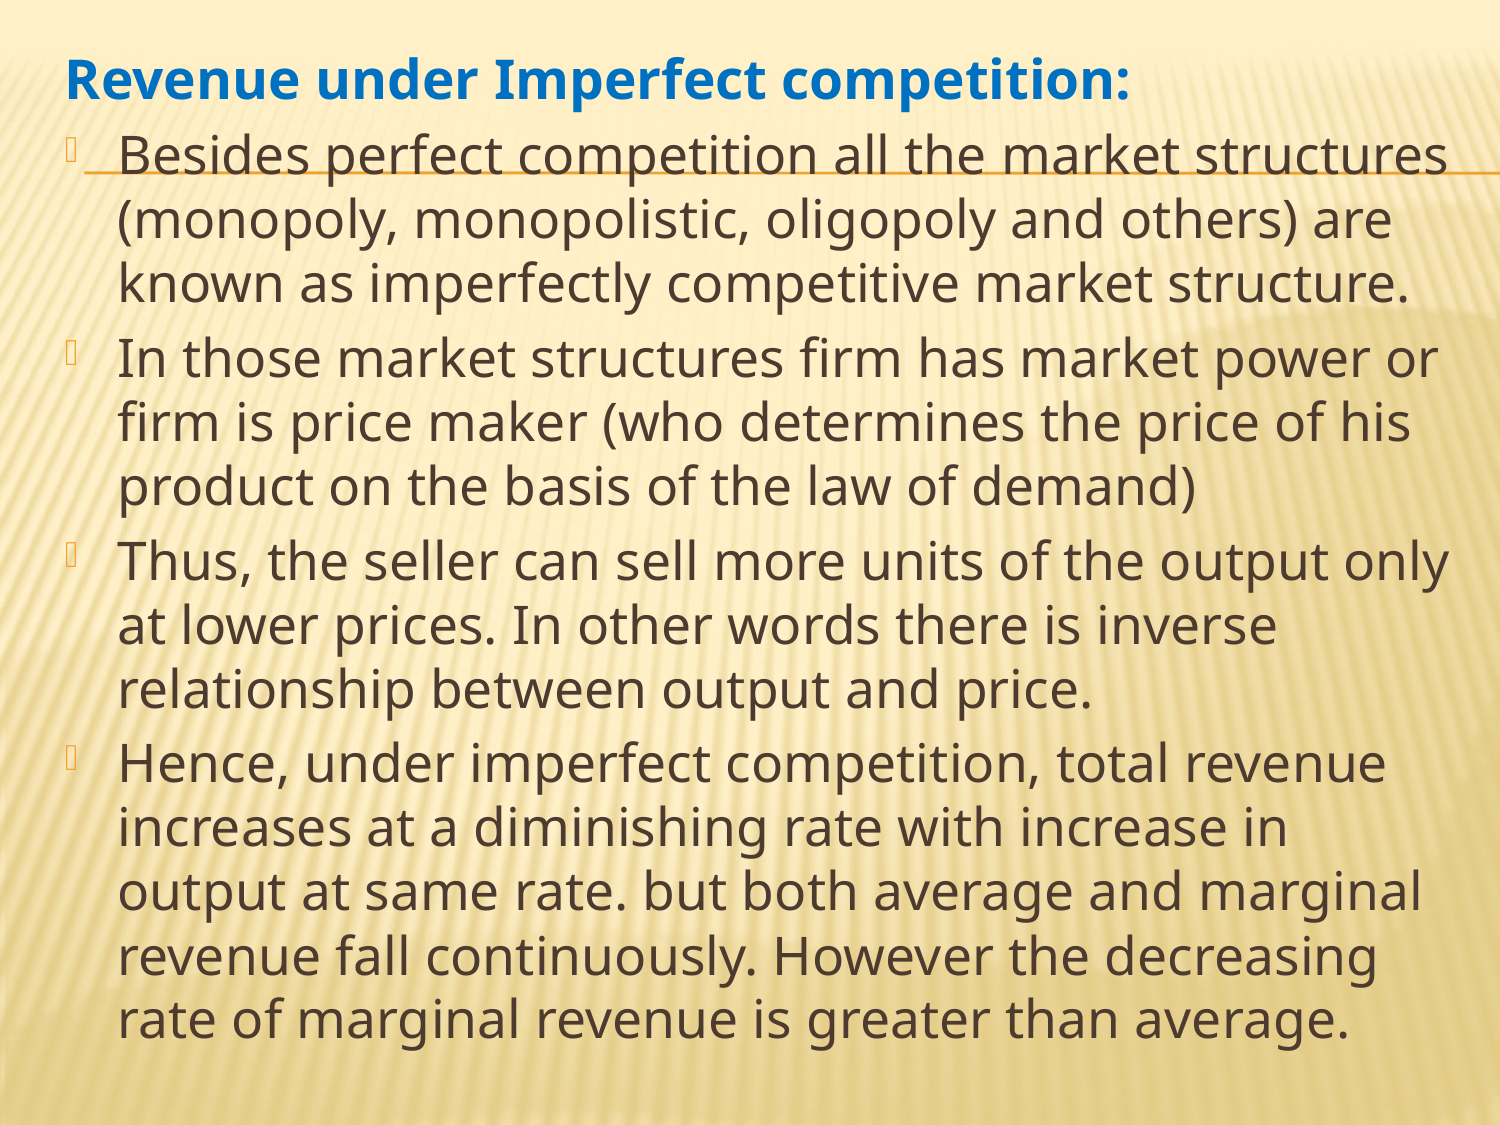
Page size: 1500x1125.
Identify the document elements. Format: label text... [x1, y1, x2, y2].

list Revenue under Imperfect competition: Besides perfect competition all the market structures (monopoly, monopolistic, oligopoly and others) are known as imperfectly competitive market structure. In those market structures firm has market power or firm is price maker (who determines the price of his product on the basis of the law of demand) Thus, the seller can sell more units of the output only at lower prices. In other words there is inverse relationship between output and price. Hence, under imperfect competition, total revenue increases at a diminishing rate with increase in output at same rate. but both average and marginal revenue fall continuously. However the decreasing rate of marginal revenue is greater than average. [50, 37, 1475, 1125]
